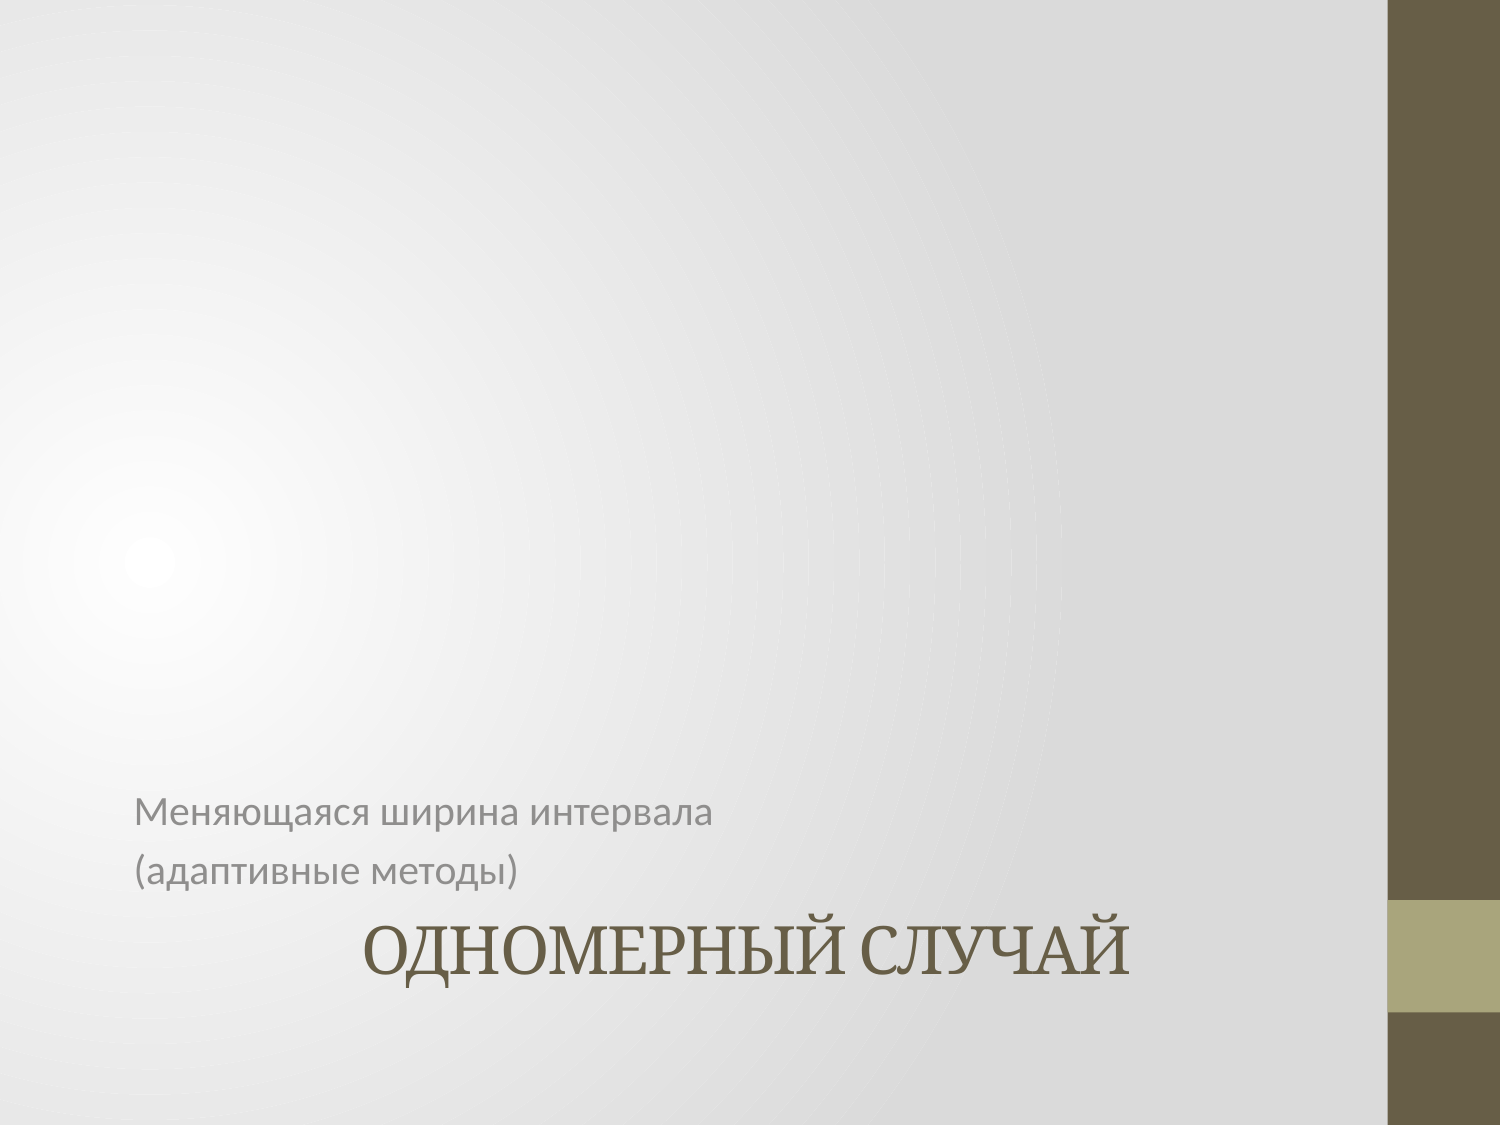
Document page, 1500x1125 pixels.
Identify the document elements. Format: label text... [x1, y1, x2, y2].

title Одномерный случай [118, 900, 1375, 1092]
list Меняющаяся ширина интервала (адаптивные методы) [118, 632, 1125, 900]
